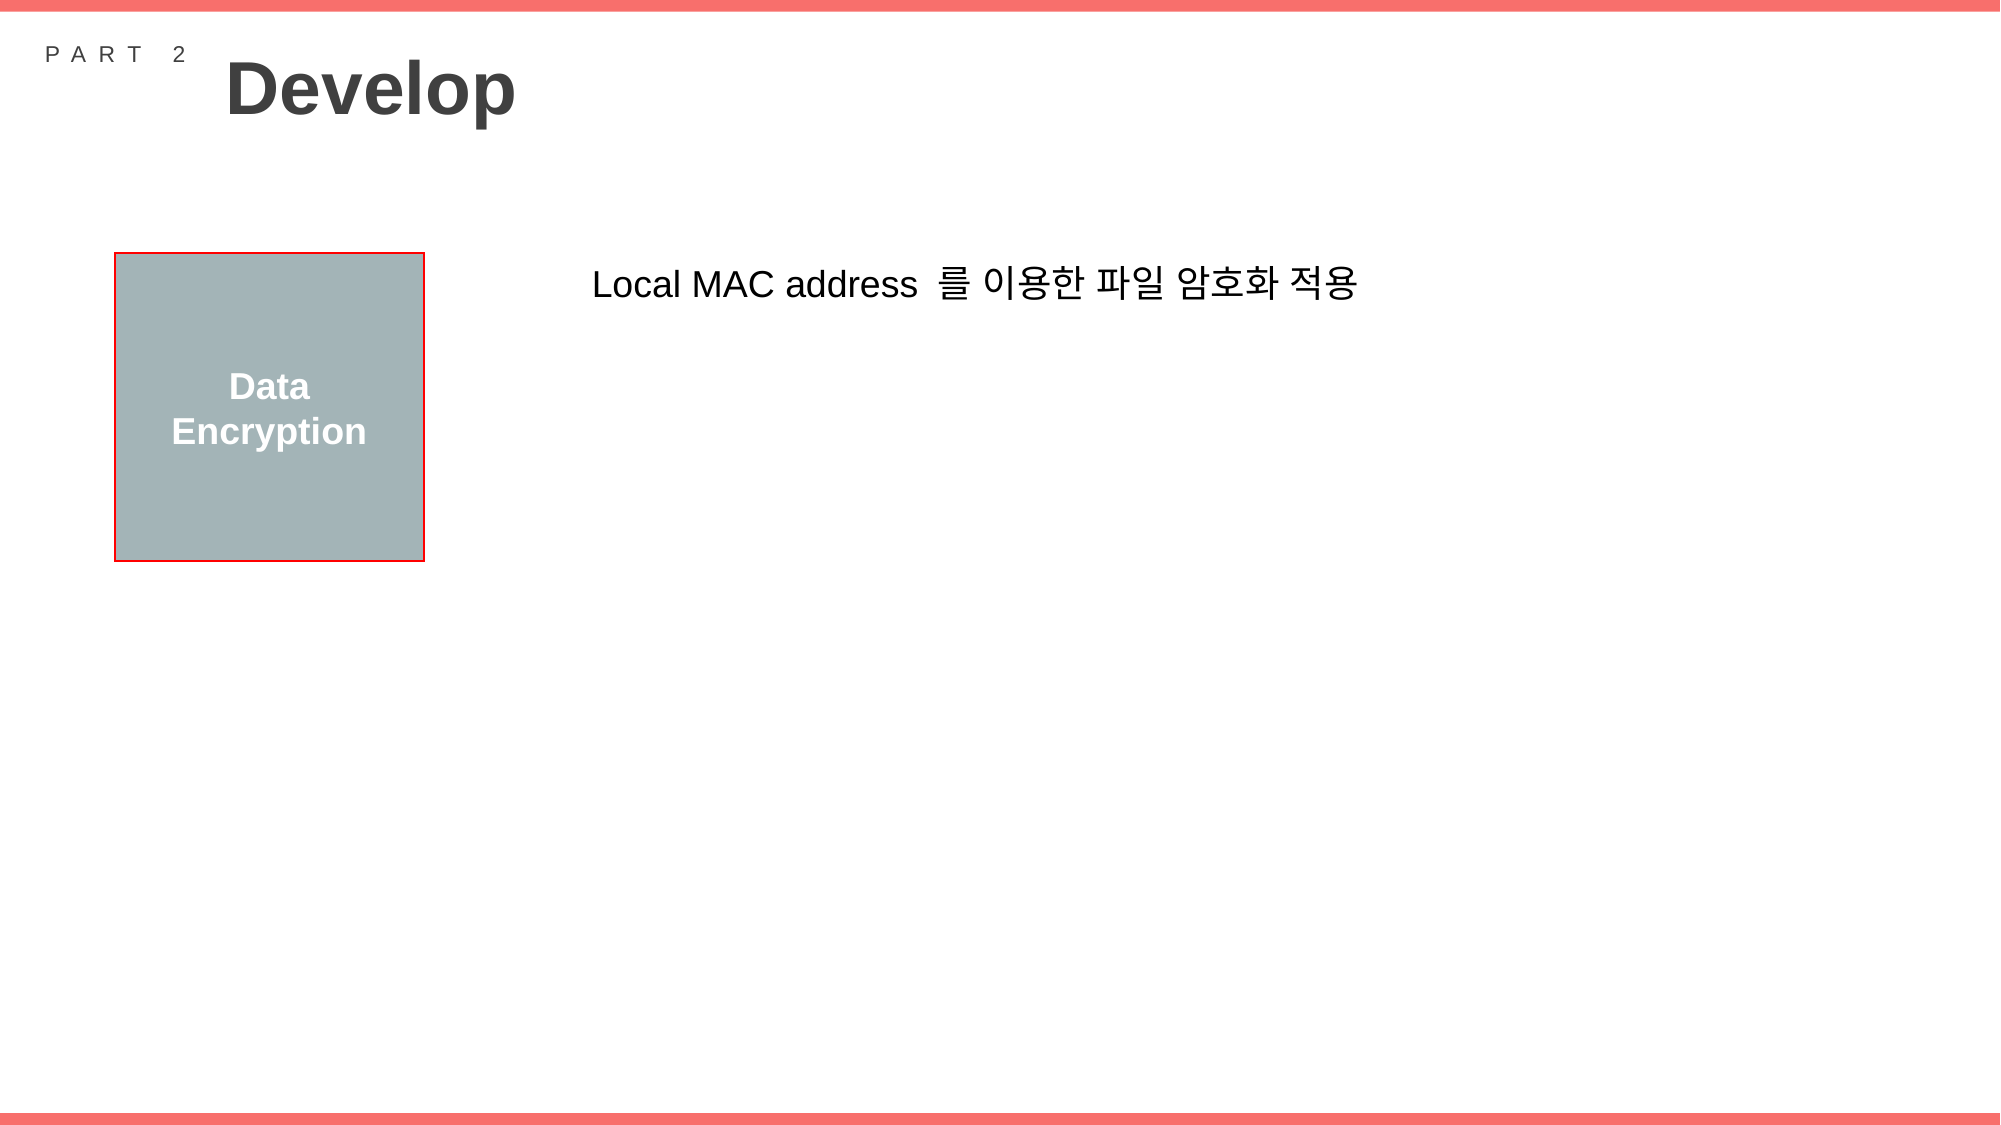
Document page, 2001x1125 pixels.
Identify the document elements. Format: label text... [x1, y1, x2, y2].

text_box Develop [210, 32, 533, 138]
text_box PART 2 [30, 32, 201, 75]
text_box [0, 1112, 2000, 1125]
text_box [0, 0, 2000, 13]
text_box Local MAC address 를 이용한 파일 암호화 적용 [577, 252, 1461, 313]
text_box Data Encryption [114, 252, 425, 562]
